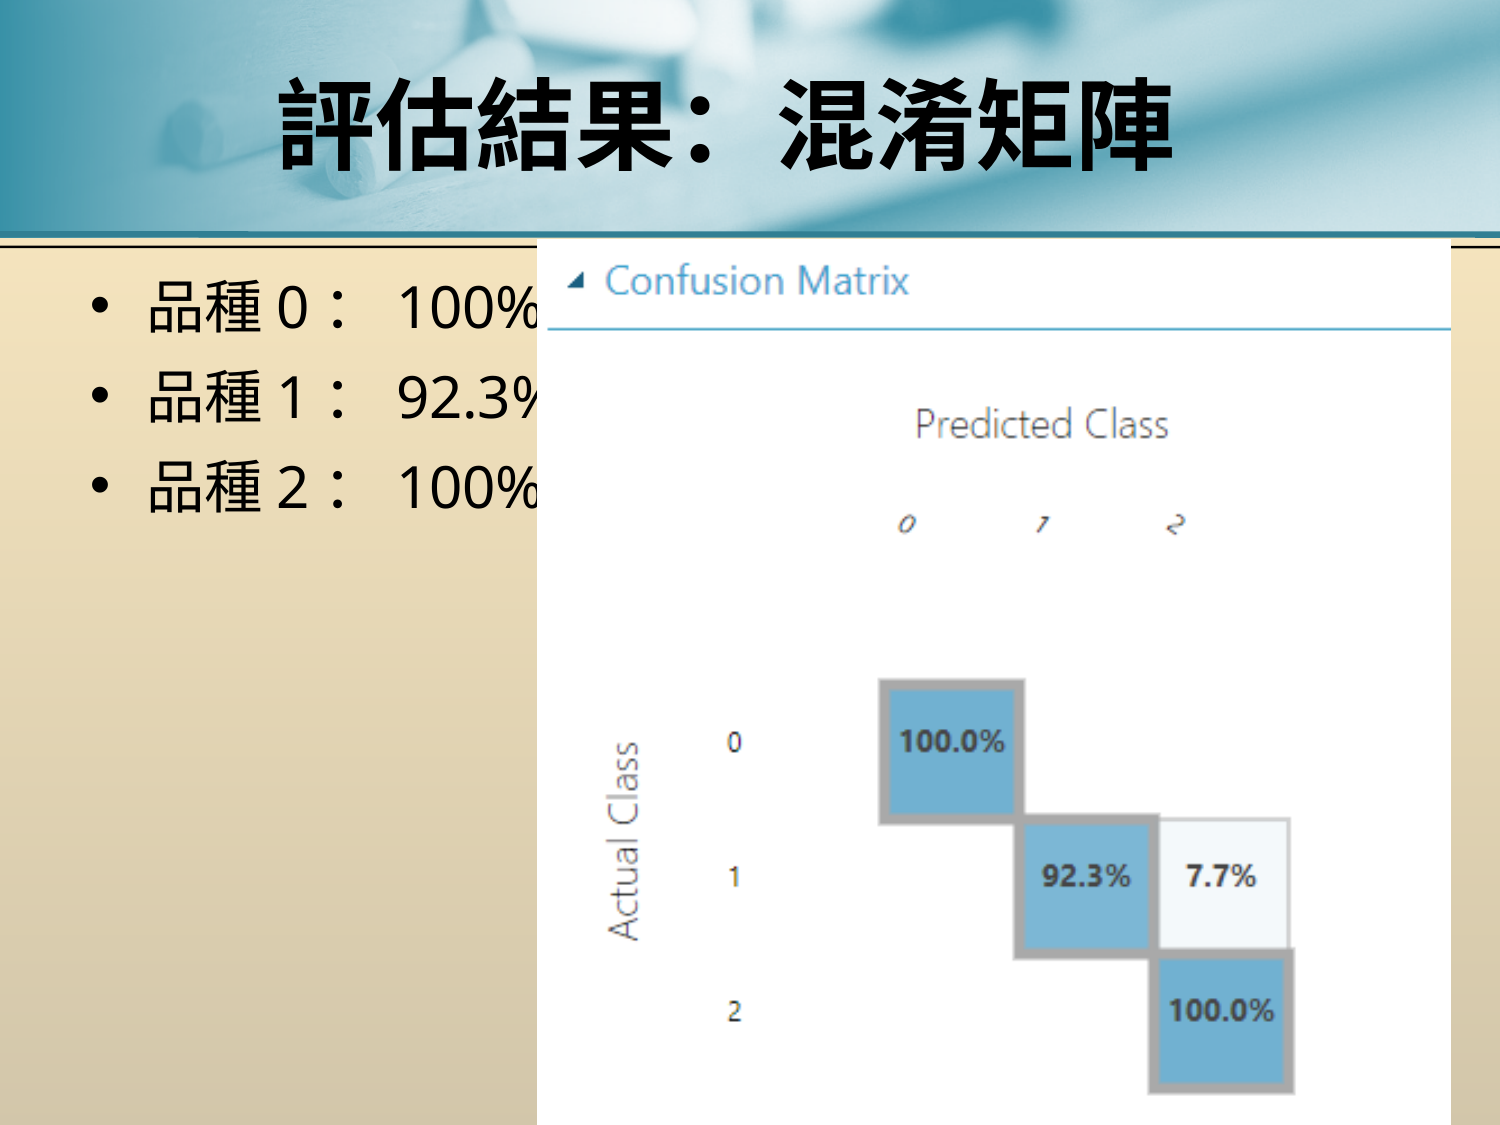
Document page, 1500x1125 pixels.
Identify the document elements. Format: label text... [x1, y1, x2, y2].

title 評估結果：混淆矩陣 [75, 24, 1376, 220]
picture [537, 239, 1451, 1125]
list 品種0：100% 品種1：92.3% 品種2：100% [75, 262, 531, 1005]
